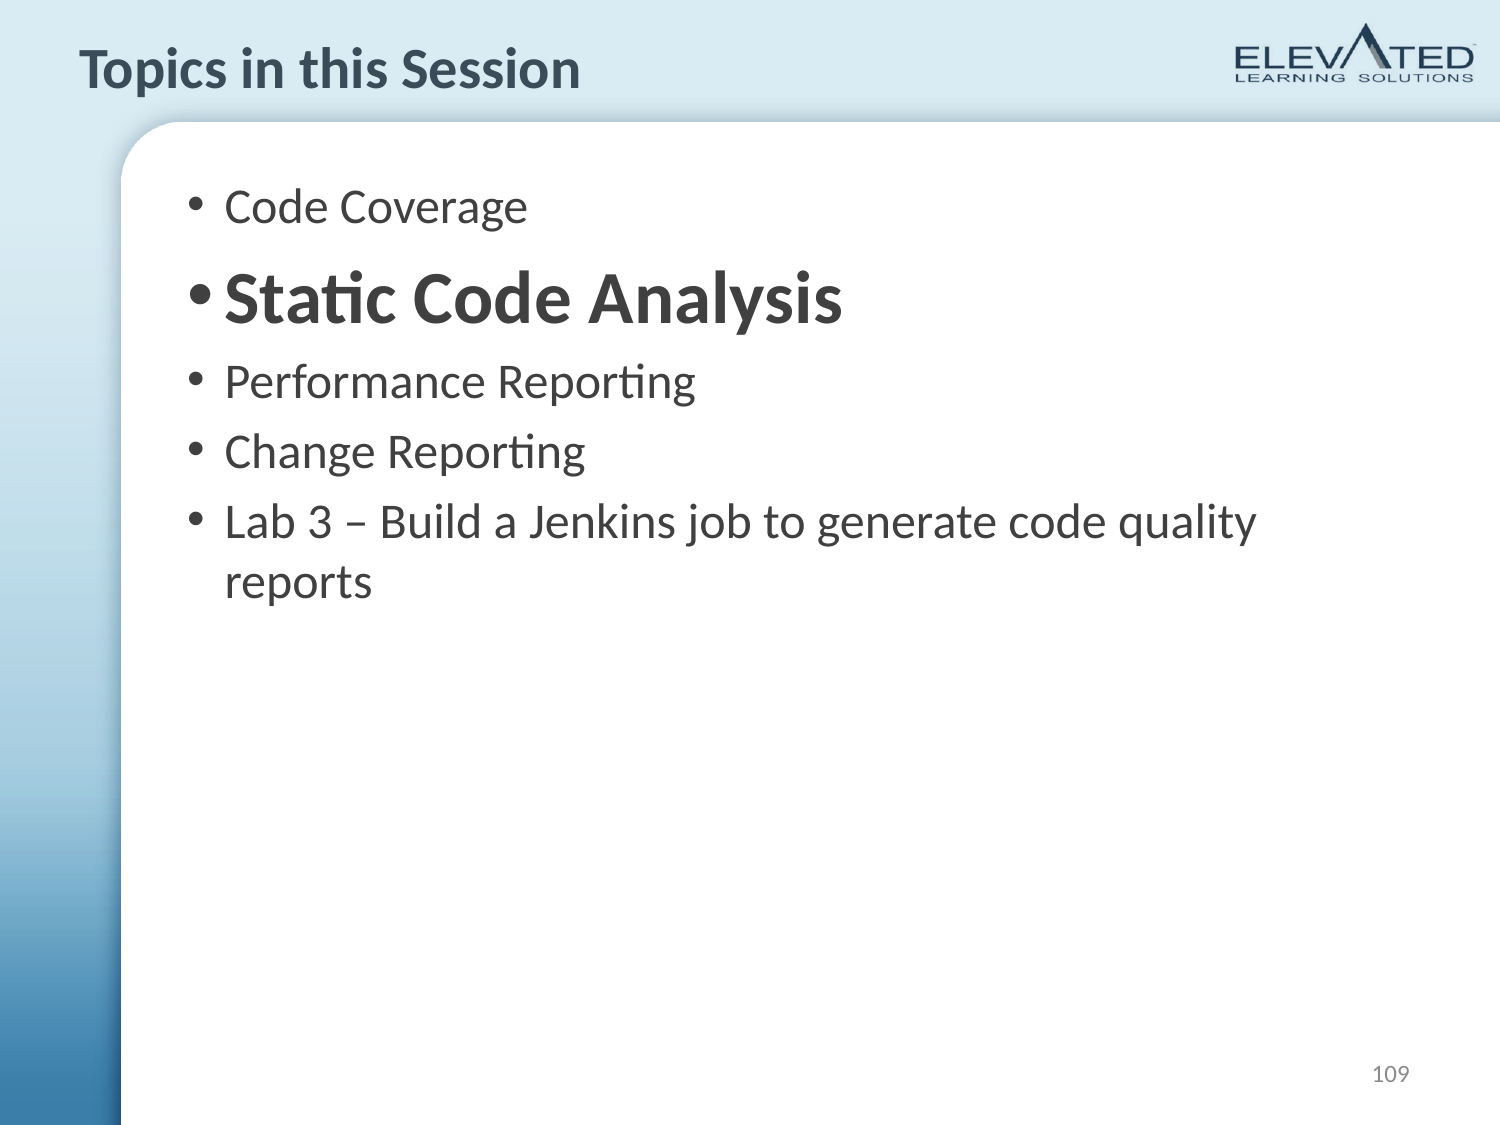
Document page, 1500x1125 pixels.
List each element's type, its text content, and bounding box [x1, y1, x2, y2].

slide_number 109 [1074, 1042, 1425, 1103]
picture [0, 0, 1500, 1125]
list Code Coverage Static Code Analysis Performance Reporting Change Reporting Lab 3 – Build a Jenkins job to generate code quality reports [172, 165, 1425, 1005]
title Topics in this Session [64, 12, 1146, 118]
